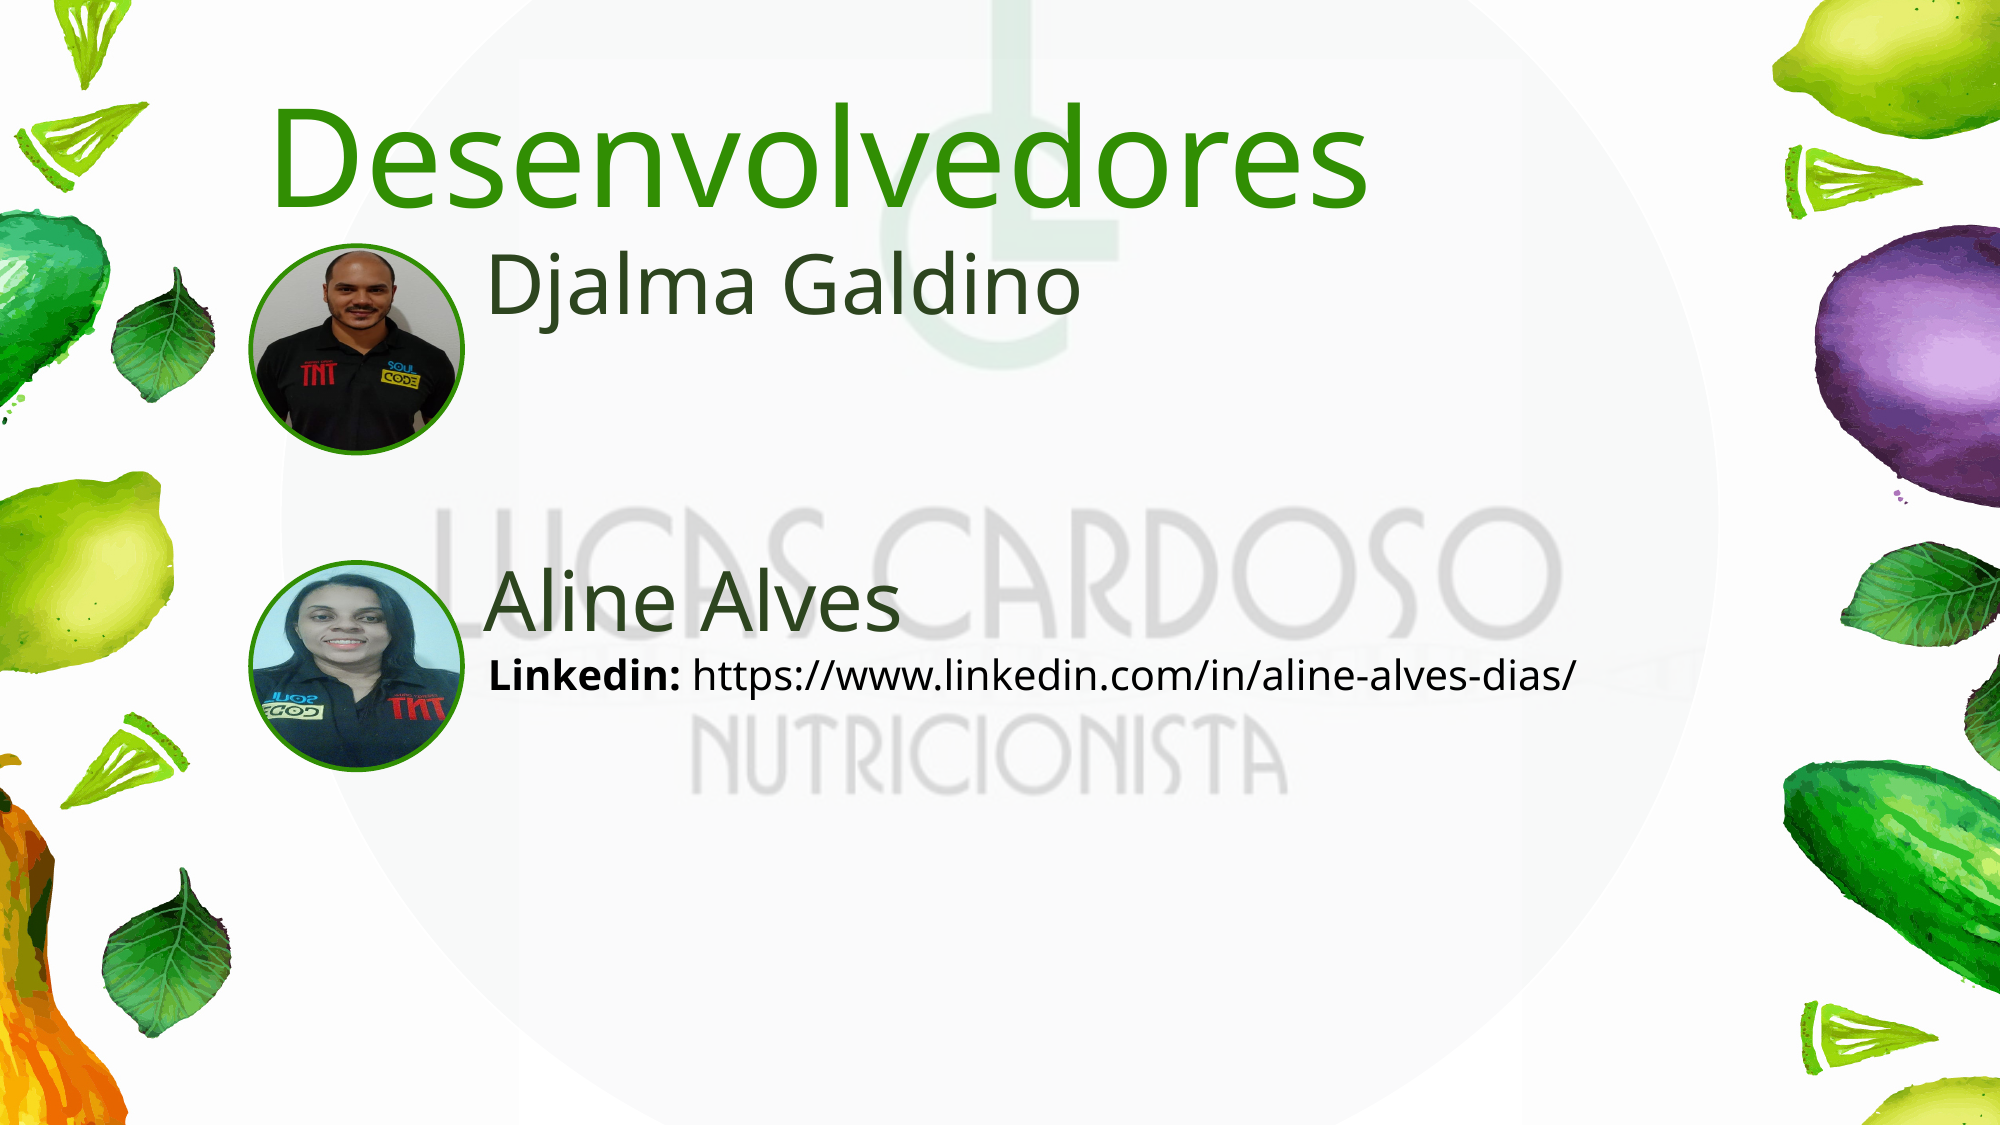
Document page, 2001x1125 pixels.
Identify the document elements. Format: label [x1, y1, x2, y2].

list [0, 0, 2000, 1125]
